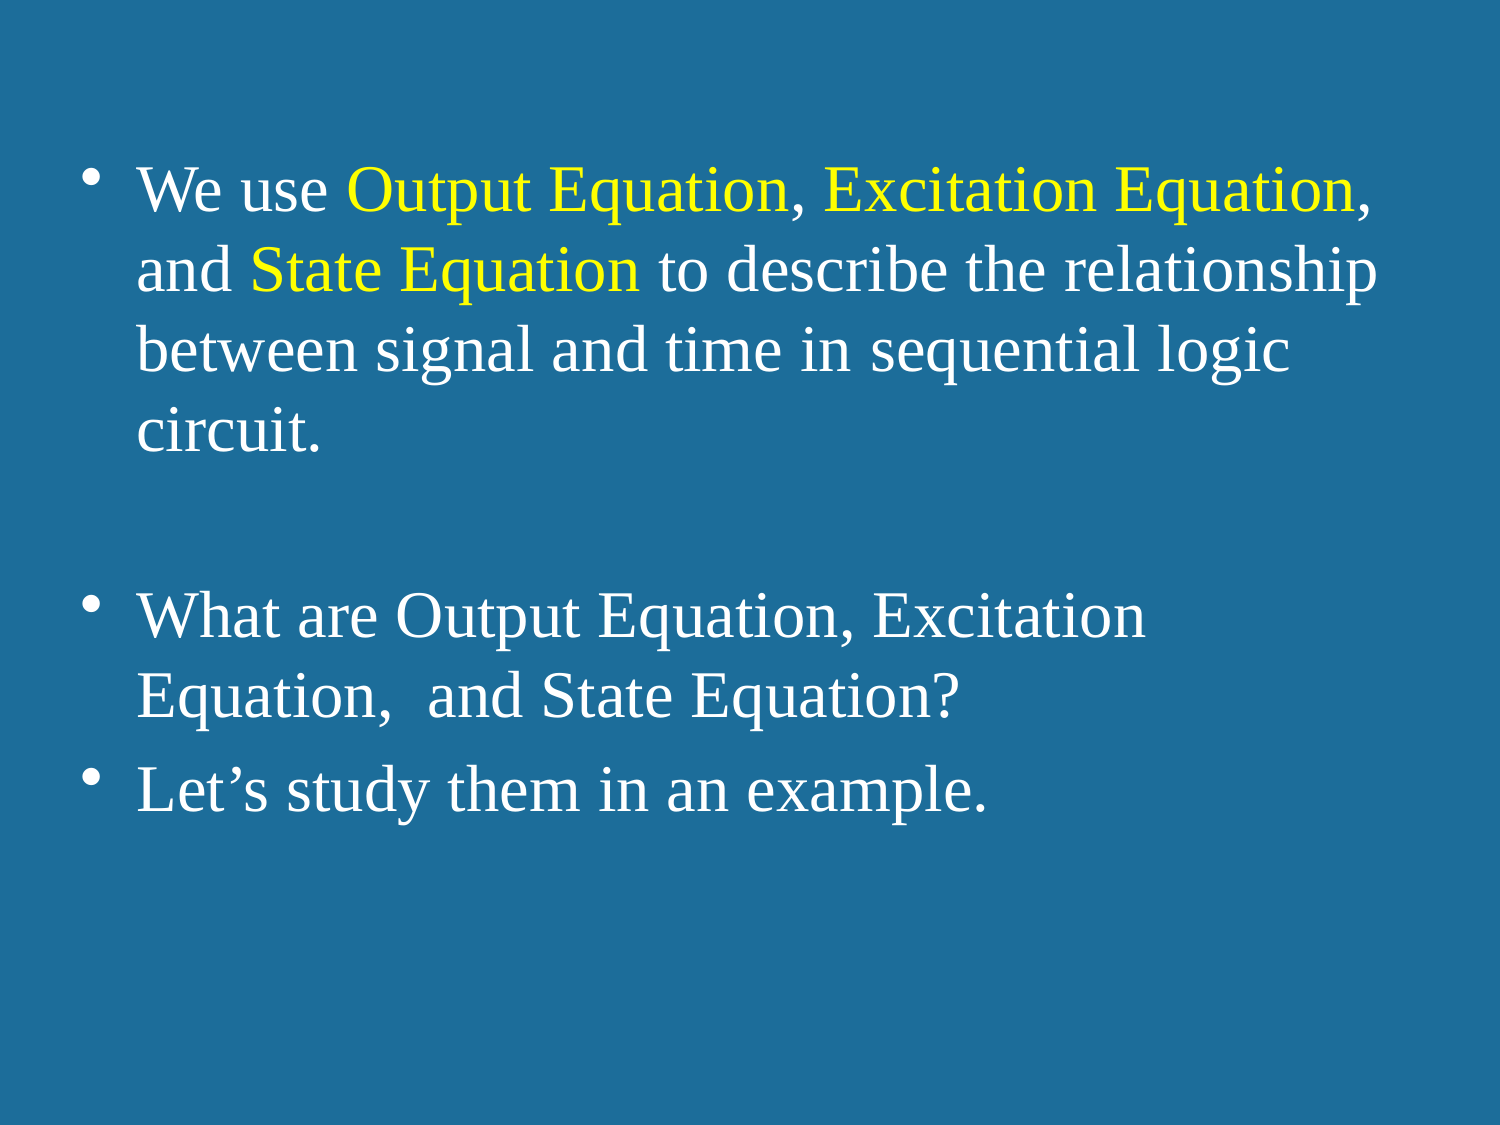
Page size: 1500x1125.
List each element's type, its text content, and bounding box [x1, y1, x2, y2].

list We use Output Equation, Excitation Equation, and State Equation to describe the relationship between signal and time in sequential logic circuit. What are Output Equation, Excitation Equation, and State Equation? Let’s study them in an example. [64, 137, 1436, 813]
